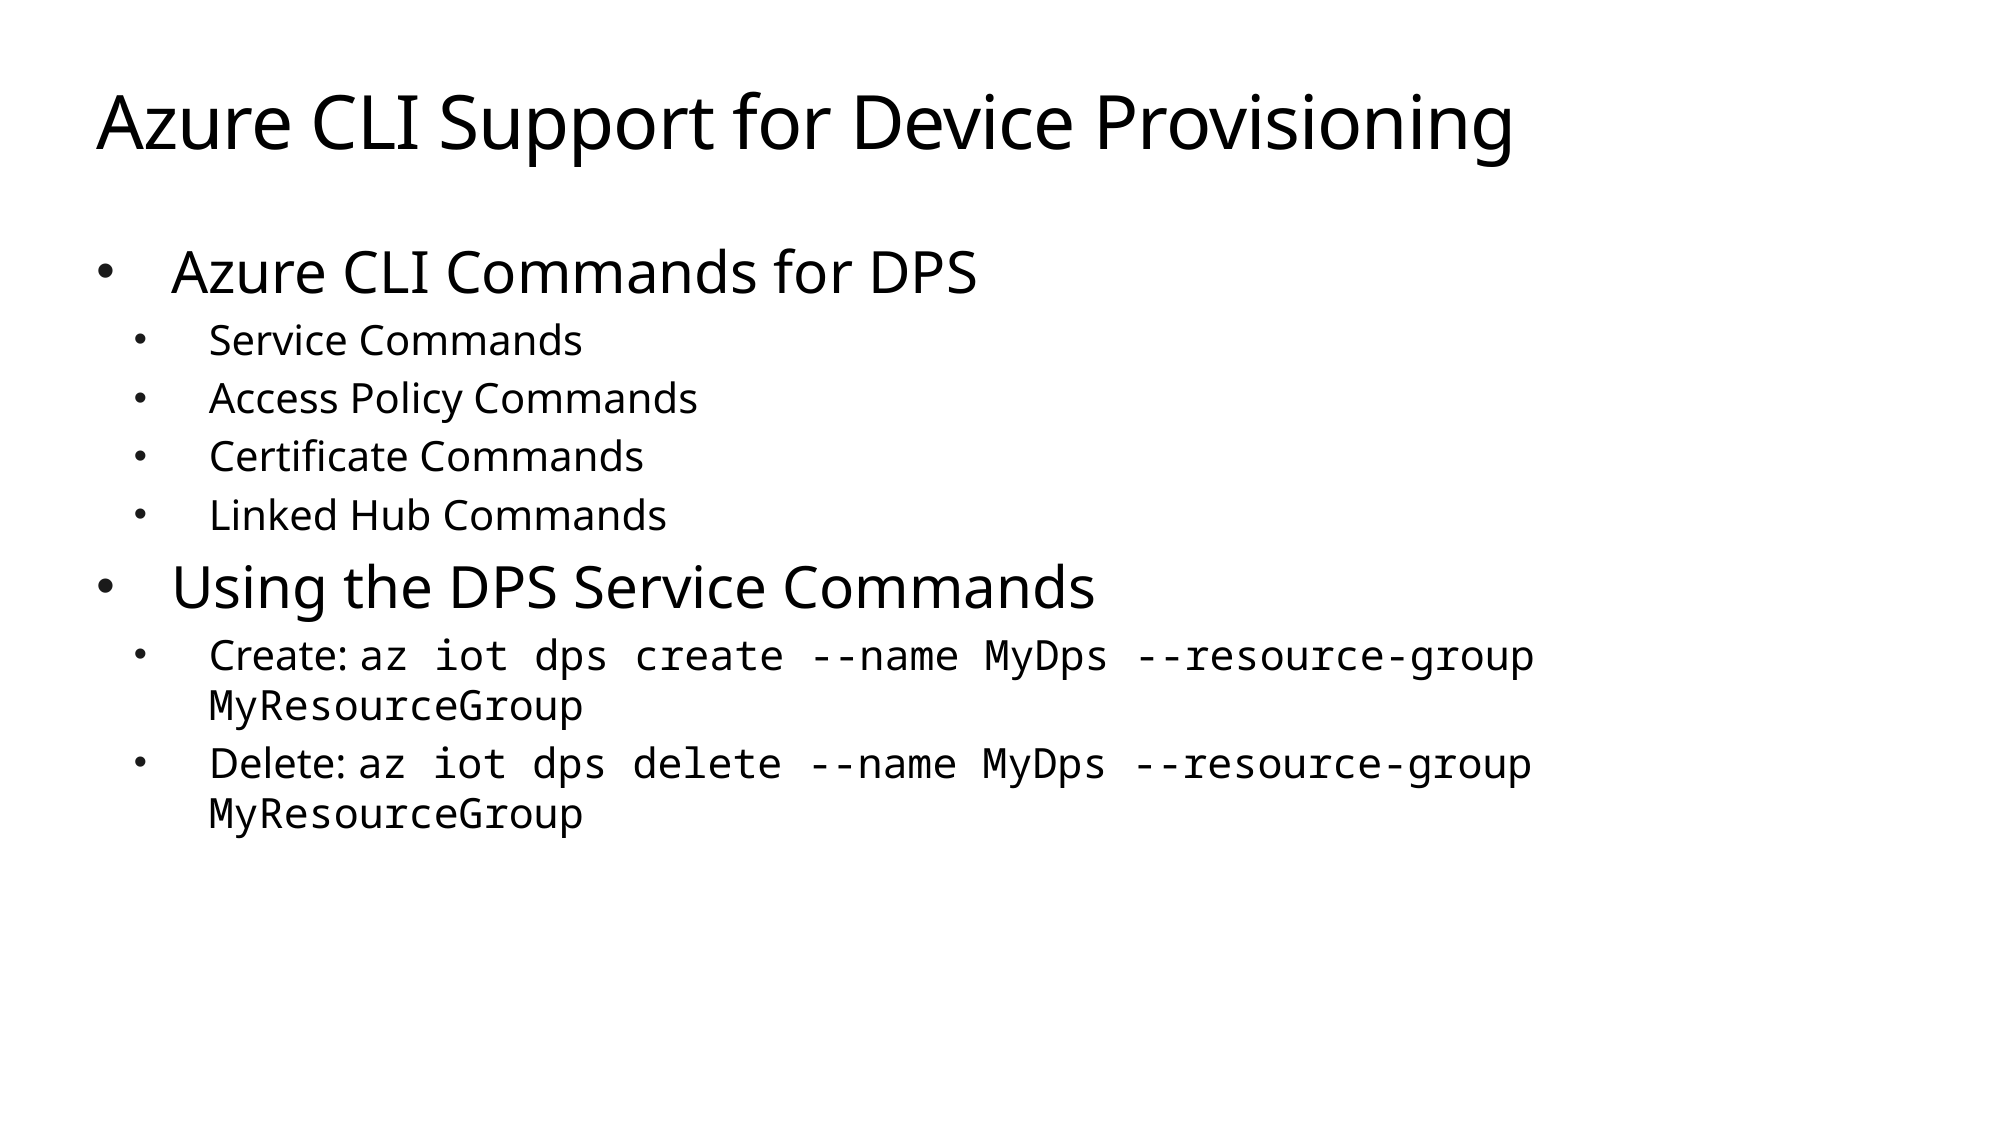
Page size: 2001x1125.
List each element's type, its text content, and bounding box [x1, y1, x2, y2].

list Azure CLI Commands for DPS Service Commands Access Policy Commands Certificate Commands Linked Hub Commands Using the DPS Service Commands Create: az iot dps create --name MyDps --resource-group MyResourceGroup Delete: az iot dps delete --name MyDps --resource-group MyResourceGroup [96, 235, 1904, 755]
title Azure CLI Support for Device Provisioning [96, 75, 1904, 166]
